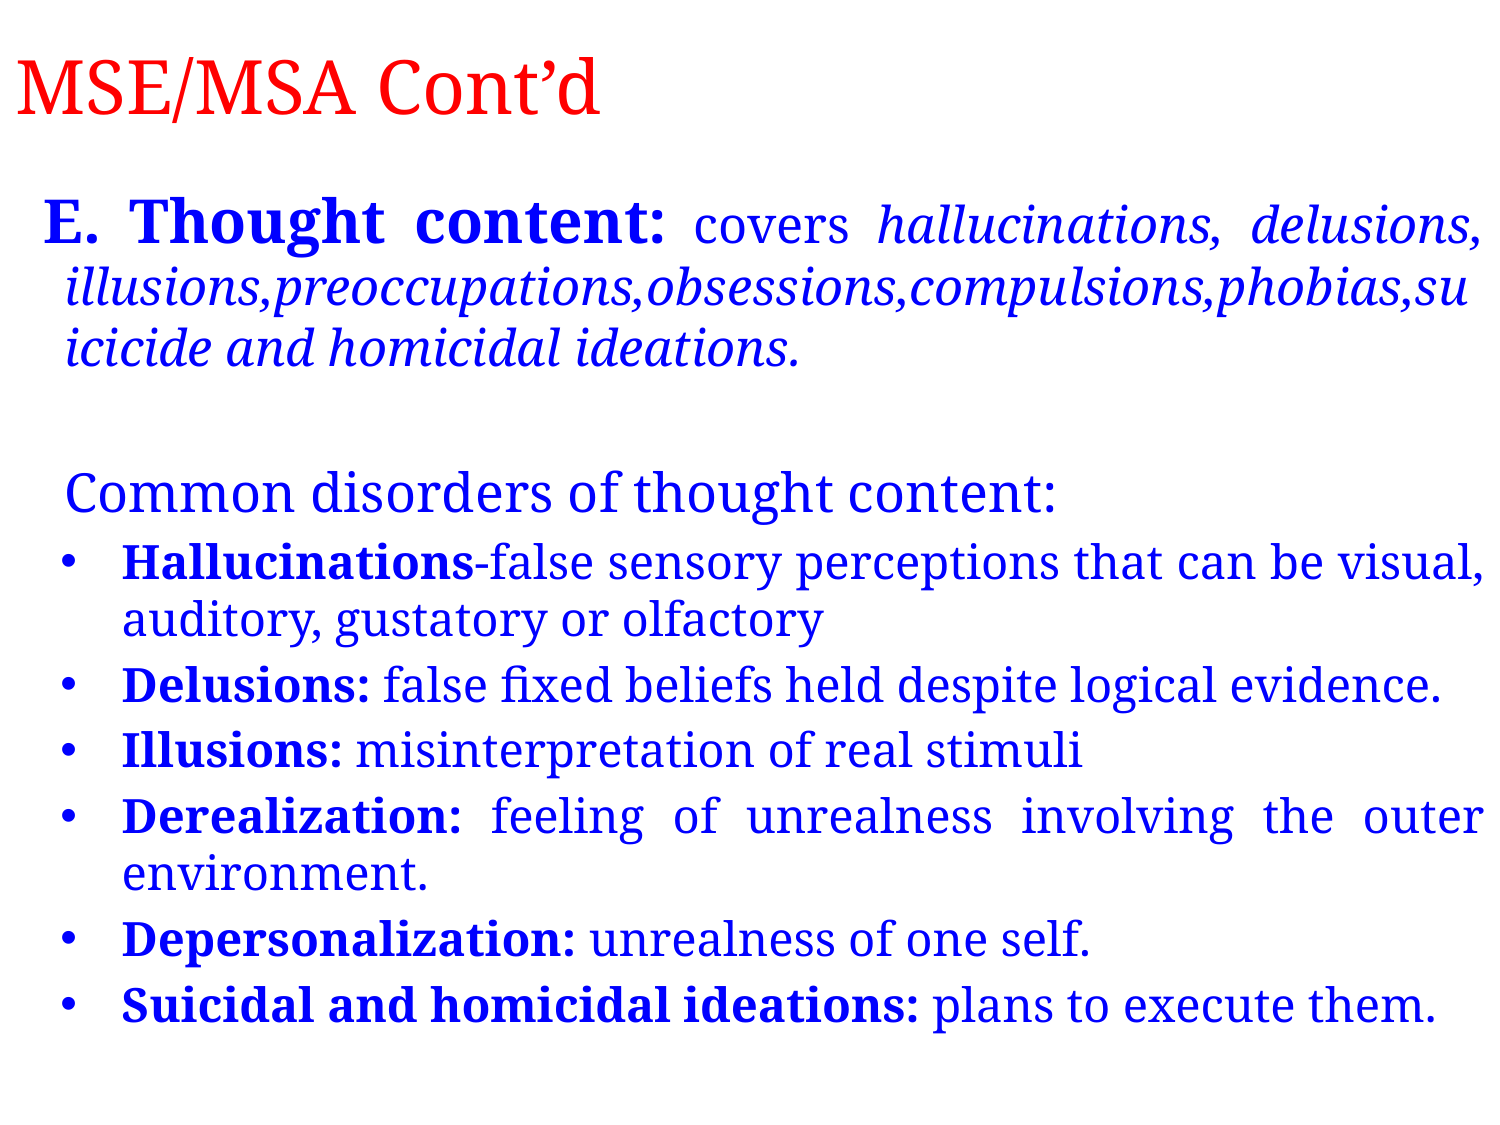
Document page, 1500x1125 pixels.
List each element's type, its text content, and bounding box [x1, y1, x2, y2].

list E. Thought content: covers hallucinations, delusions, illusions,preoccupations,obsessions,compulsions,phobias,suicicide and homicidal ideations. Common disorders of thought content: Hallucinations-false sensory perceptions that can be visual, auditory, gustatory or olfactory Delusions: false fixed beliefs held despite logical evidence. Illusions: misinterpretation of real stimuli Derealization: feeling of unrealness involving the outer environment. Depersonalization: unrealness of one self. Suicidal and homicidal ideations: plans to execute them. [0, 174, 1500, 1125]
title MSE/MSA Cont’d [0, 45, 1500, 125]
